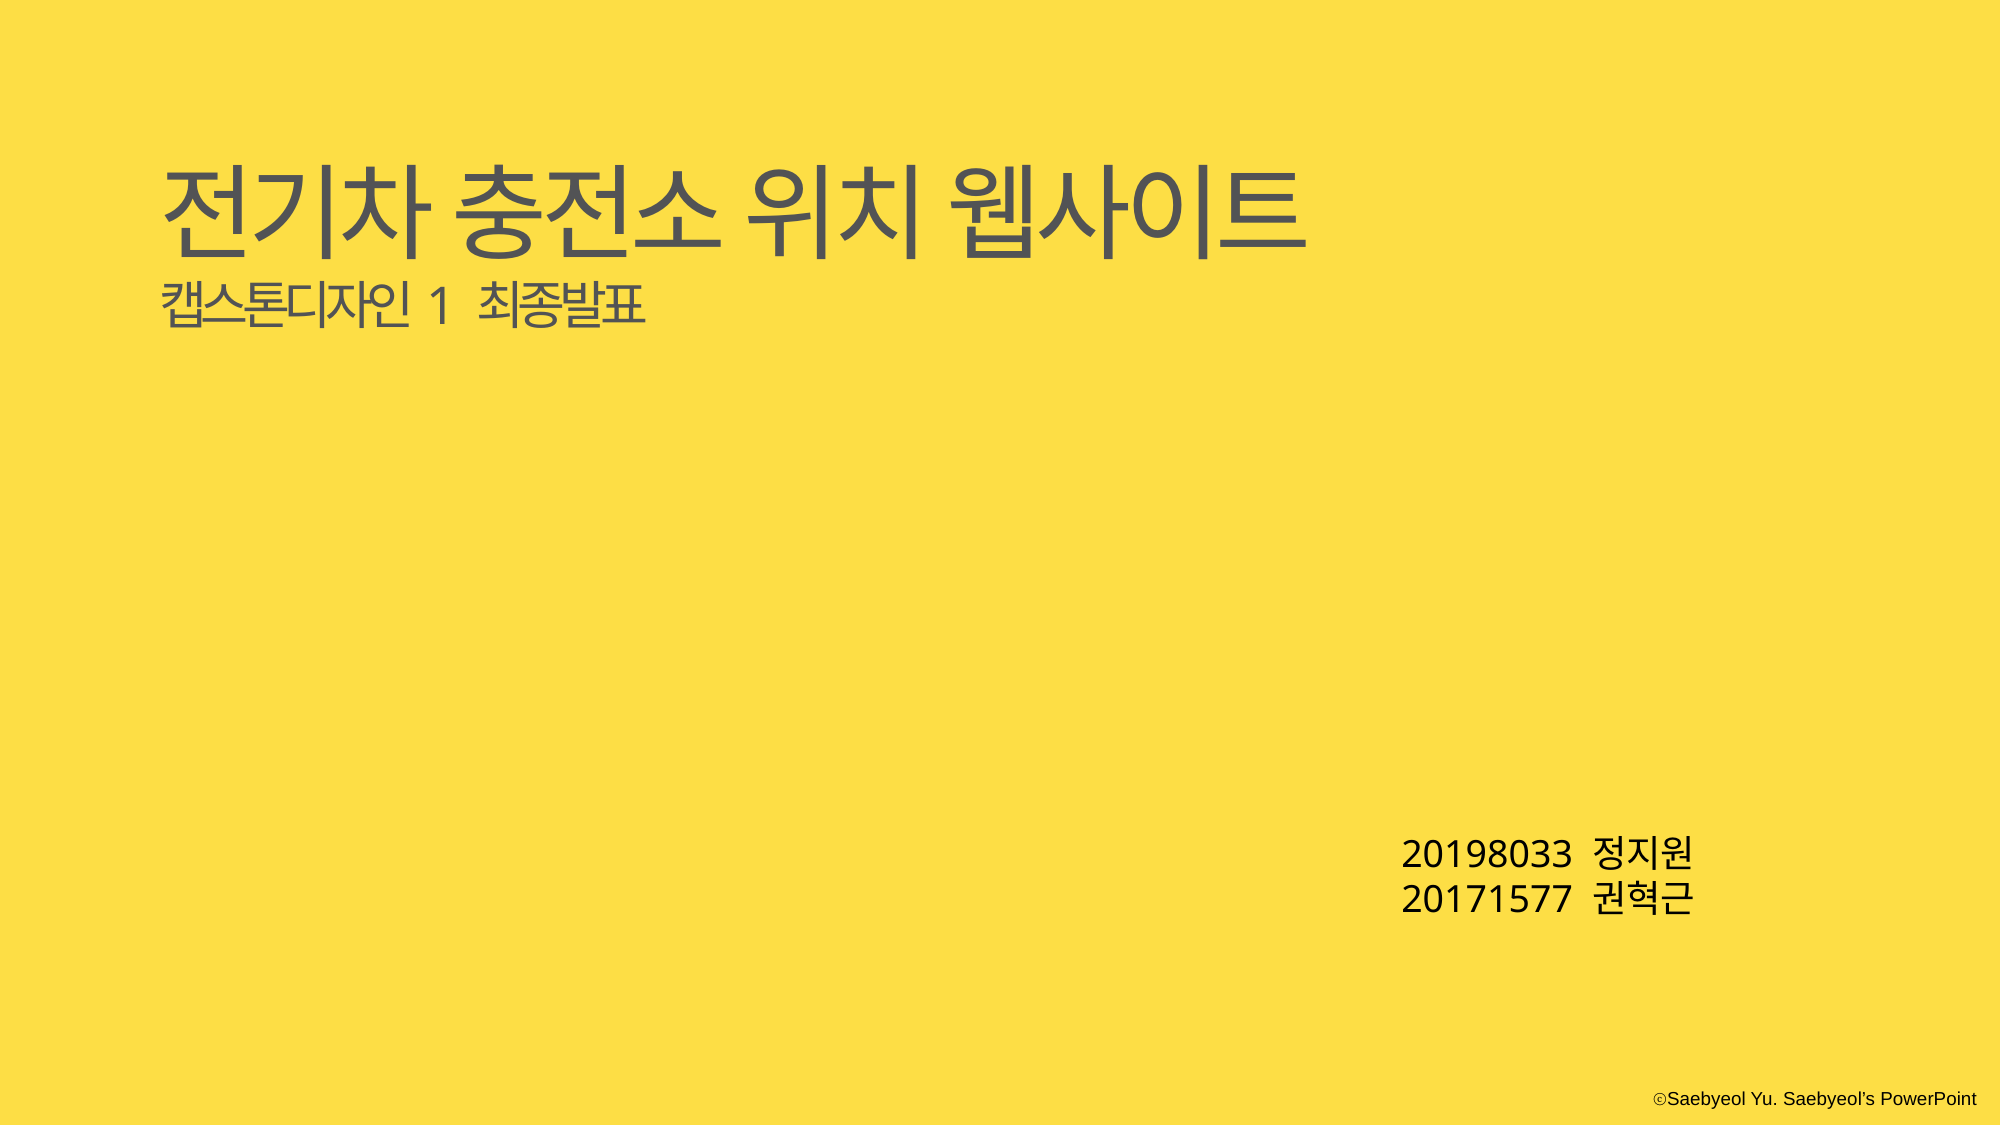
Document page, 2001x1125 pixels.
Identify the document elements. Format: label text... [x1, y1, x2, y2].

text_box 전기차 충전소 위치 웹사이트 캡스톤디자인1 최종발표 [144, 140, 1327, 343]
text_box 20198033 정지원 20171577 권혁근 [1386, 823, 1983, 1002]
